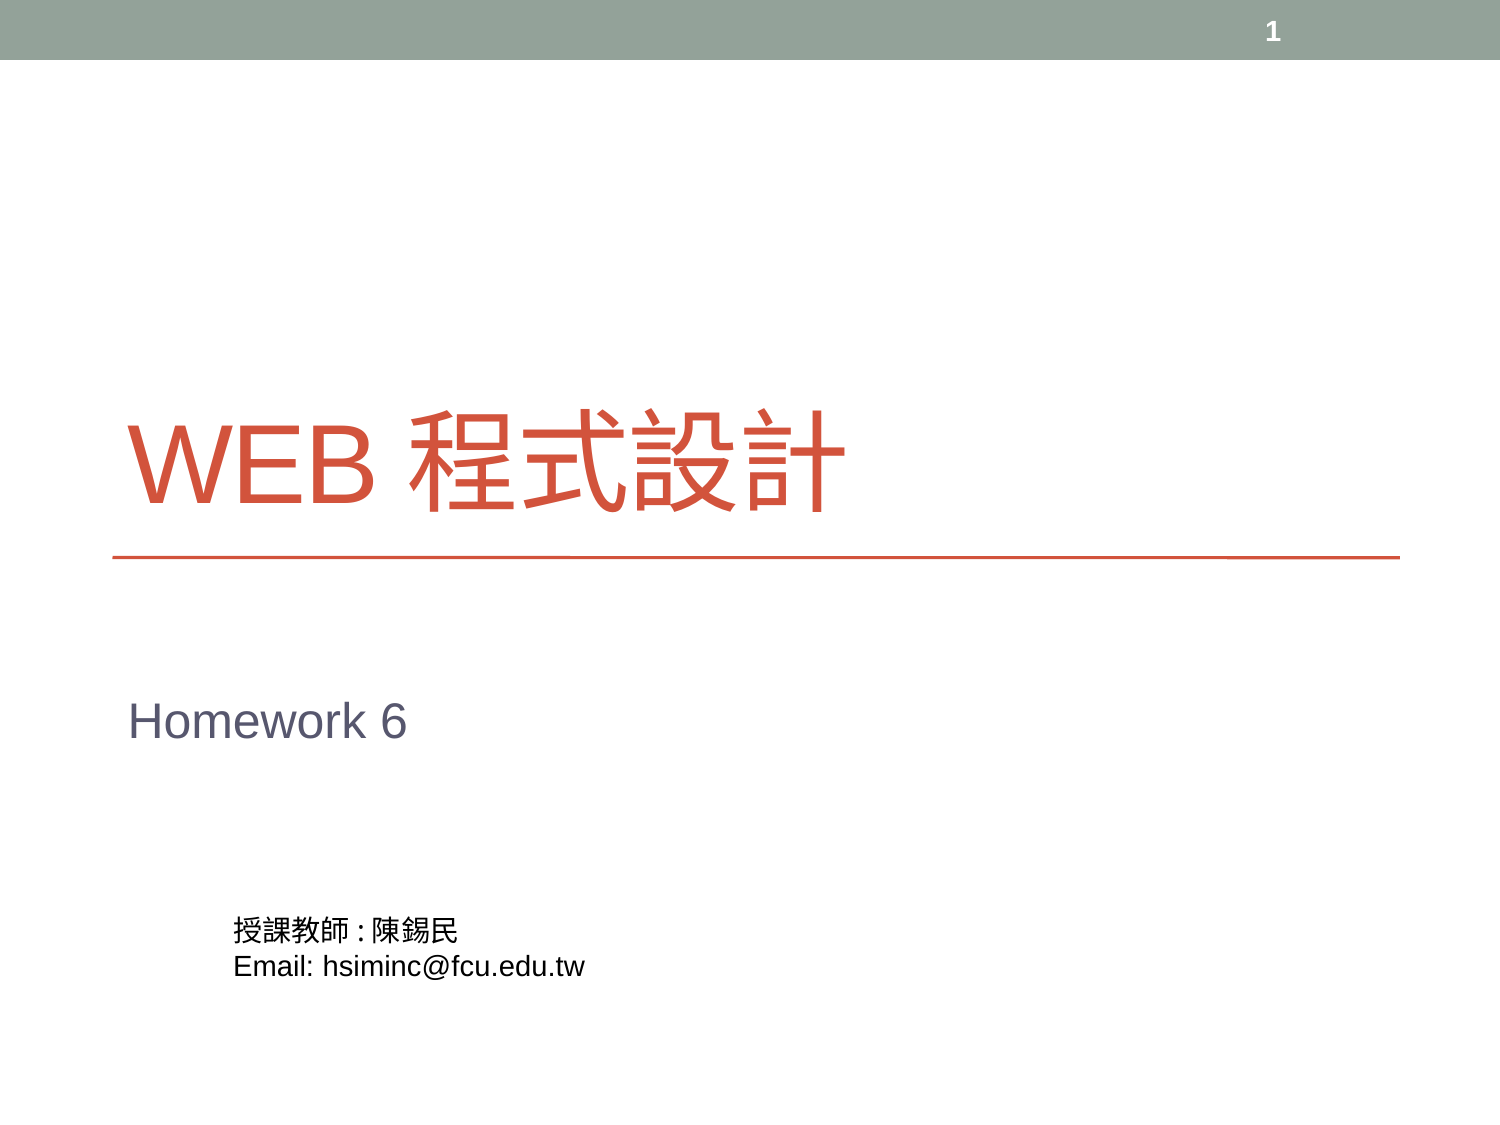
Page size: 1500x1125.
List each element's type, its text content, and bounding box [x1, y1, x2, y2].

title Web程式設計 [112, 224, 1400, 542]
subtitle Homework 6 [112, 575, 1163, 863]
slide_number 1 [1250, 3, 1425, 57]
text_box 授課教師:陳錫民 Email: hsiminc@fcu.edu.tw [218, 905, 969, 990]
